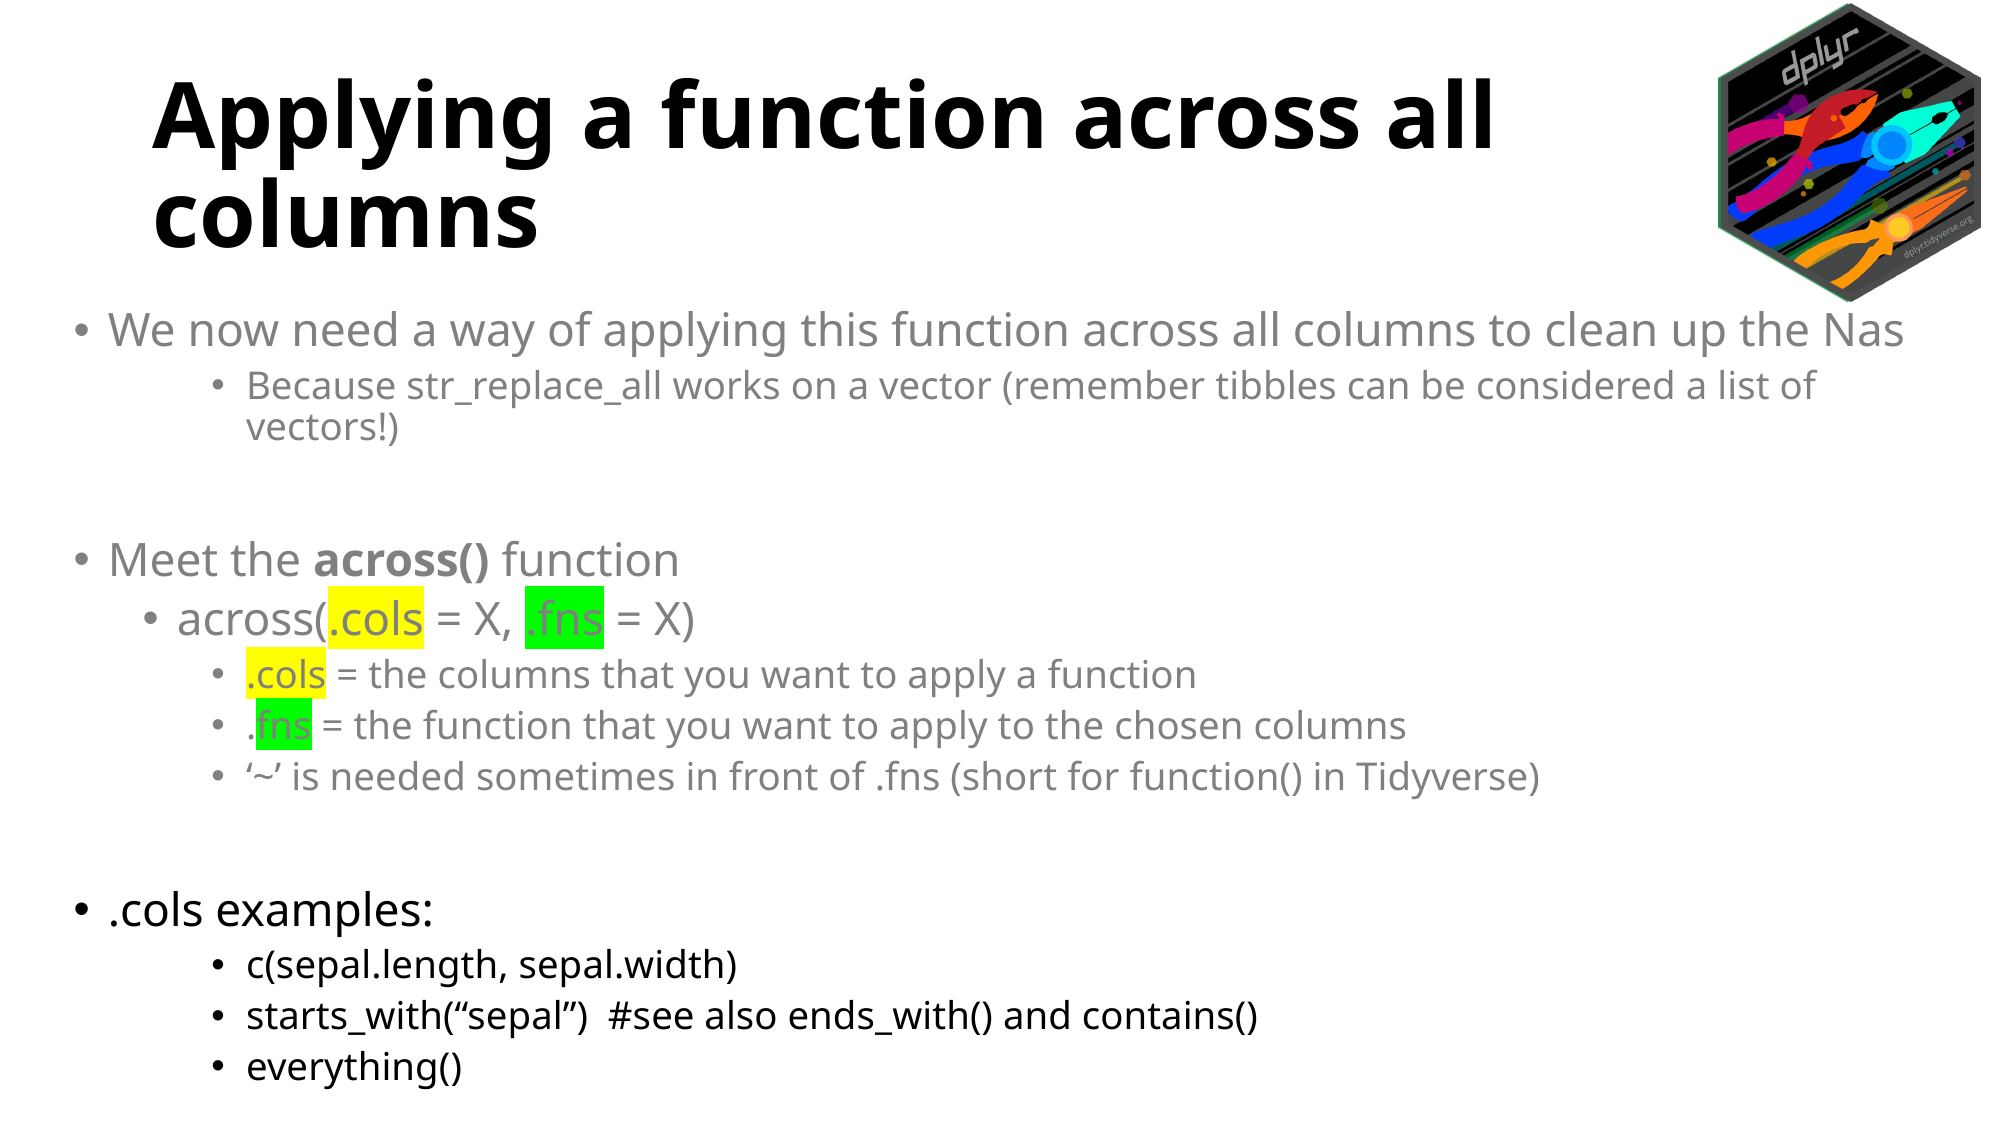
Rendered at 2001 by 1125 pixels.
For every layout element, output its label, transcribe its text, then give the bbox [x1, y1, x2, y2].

title Applying a function across all columns [137, 59, 1718, 278]
text_box We now need a way of applying this function across all columns to clean up the Nas Because str_replace_all works on a vector (remember tibbles can be considered a list of vectors!) Meet the across() function across(.cols = X, .fns = X) .cols = the columns that you want to apply a function .fns = the function that you want to apply to the chosen columns ‘~’ is needed sometimes in front of .fns (short for function() in Tidyverse) .cols examples: c(sepal.length, sepal.width) starts_with(“sepal”) #see also ends_with() and contains() everything() [58, 299, 1956, 1098]
picture [1718, 2, 1981, 303]
